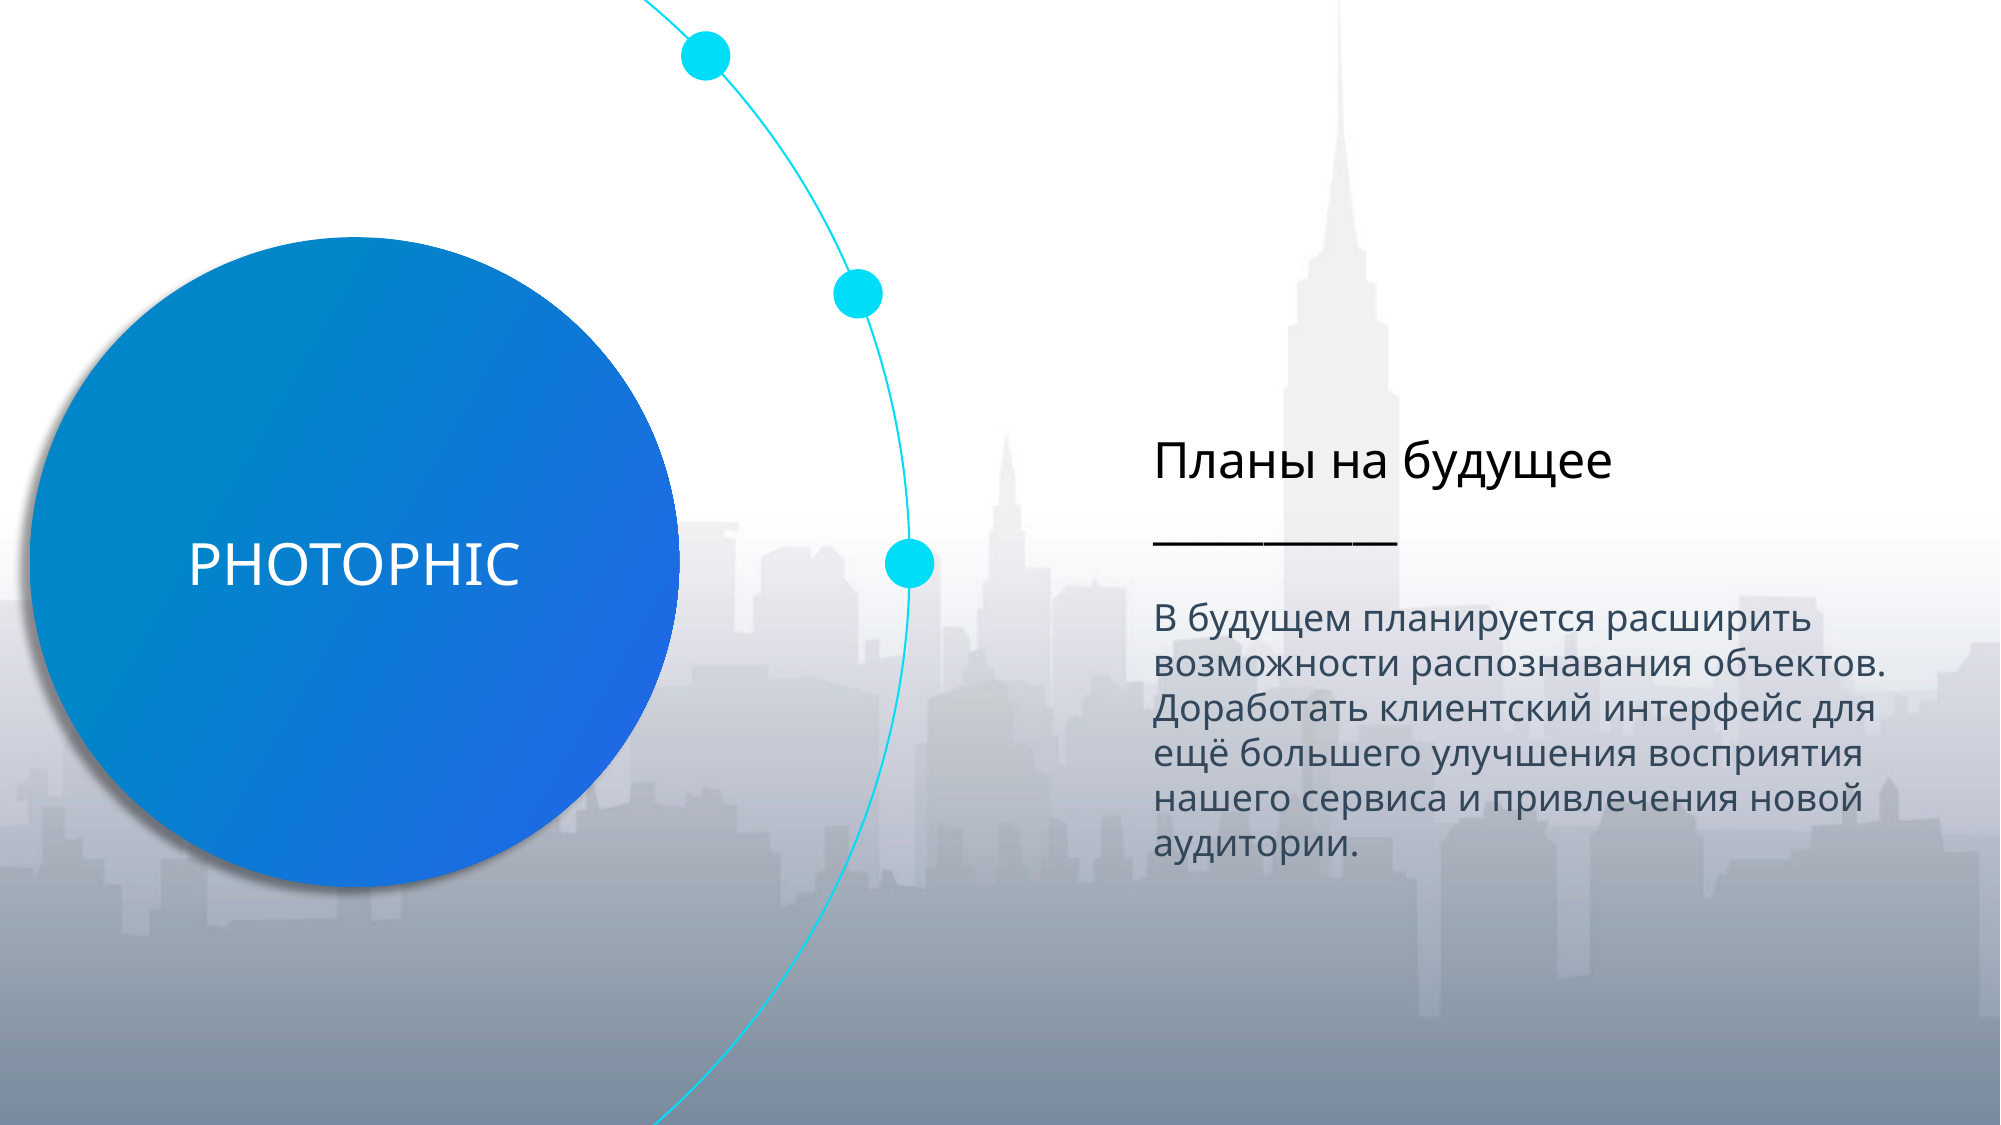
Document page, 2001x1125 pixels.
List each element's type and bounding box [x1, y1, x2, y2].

text_box [0, 0, 934, 1125]
picture [934, 0, 2000, 1125]
